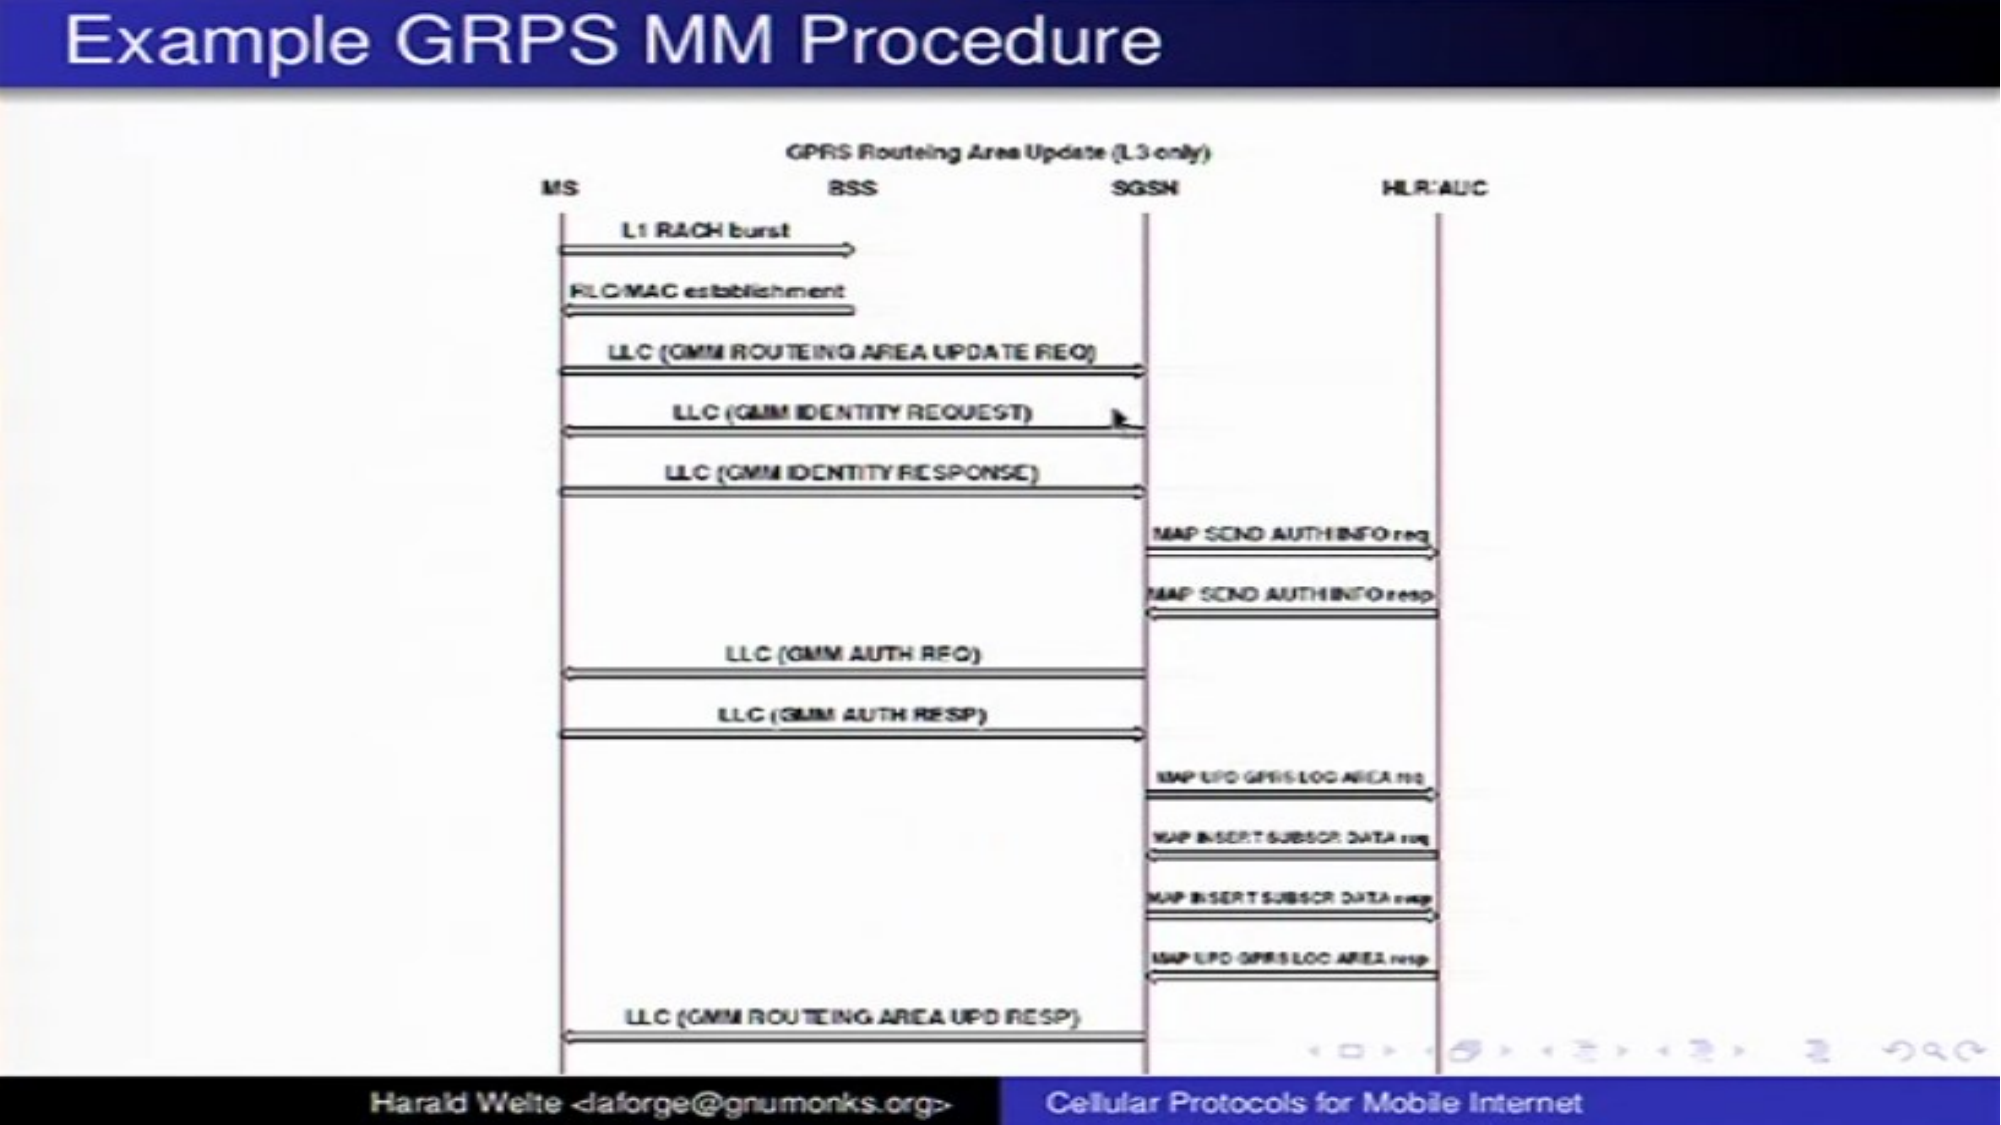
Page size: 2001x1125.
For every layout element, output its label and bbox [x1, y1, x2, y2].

list [0, 0, 2000, 1125]
